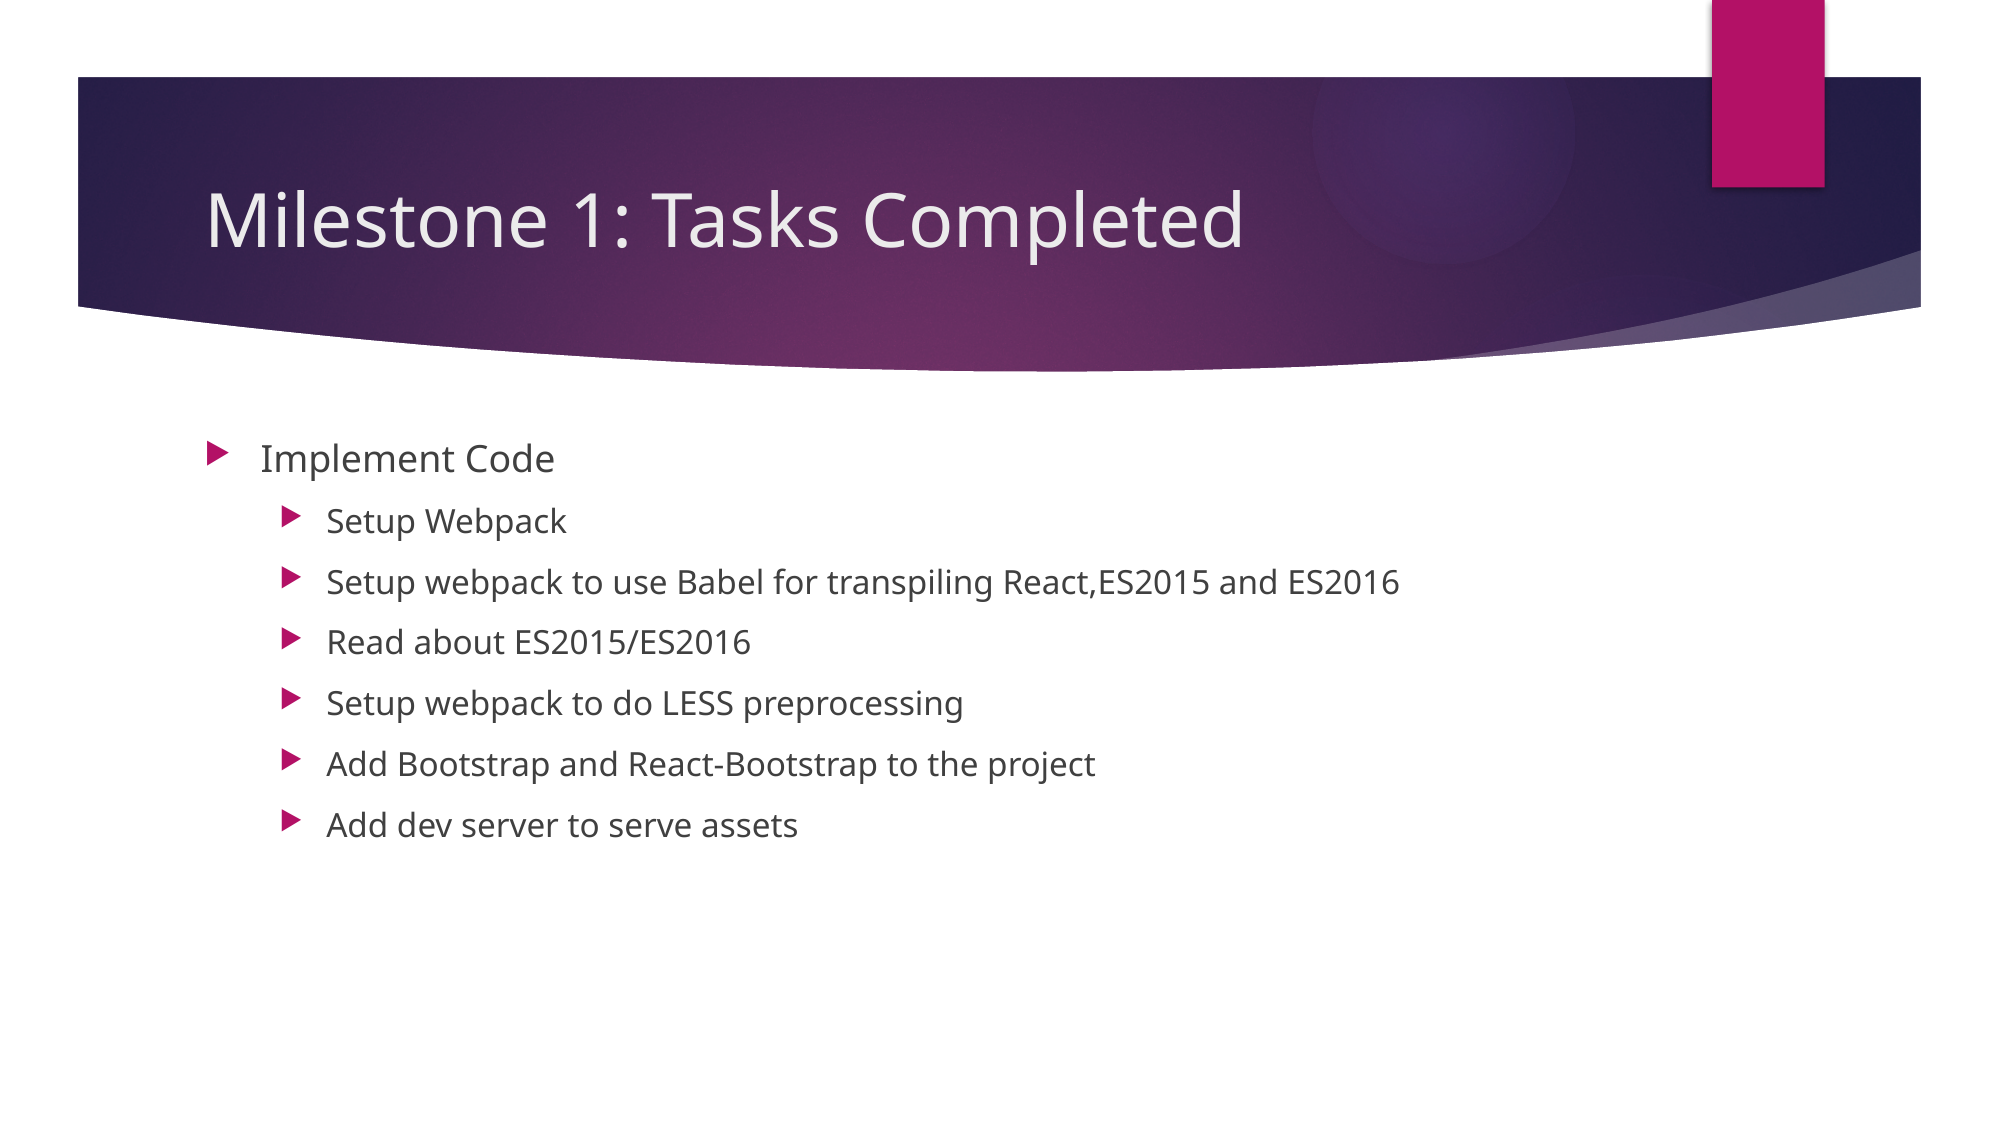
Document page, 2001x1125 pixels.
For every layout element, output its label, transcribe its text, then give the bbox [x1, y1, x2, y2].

title Milestone 1: Tasks Completed [189, 159, 1627, 276]
list Implement Code Setup Webpack Setup webpack to use Babel for transpiling React,ES2015 and ES2016 Read about ES2015/ES2016 Setup webpack to do LESS preprocessing Add Bootstrap and React-Bootstrap to the project Add dev server to serve assets [189, 427, 1638, 988]
